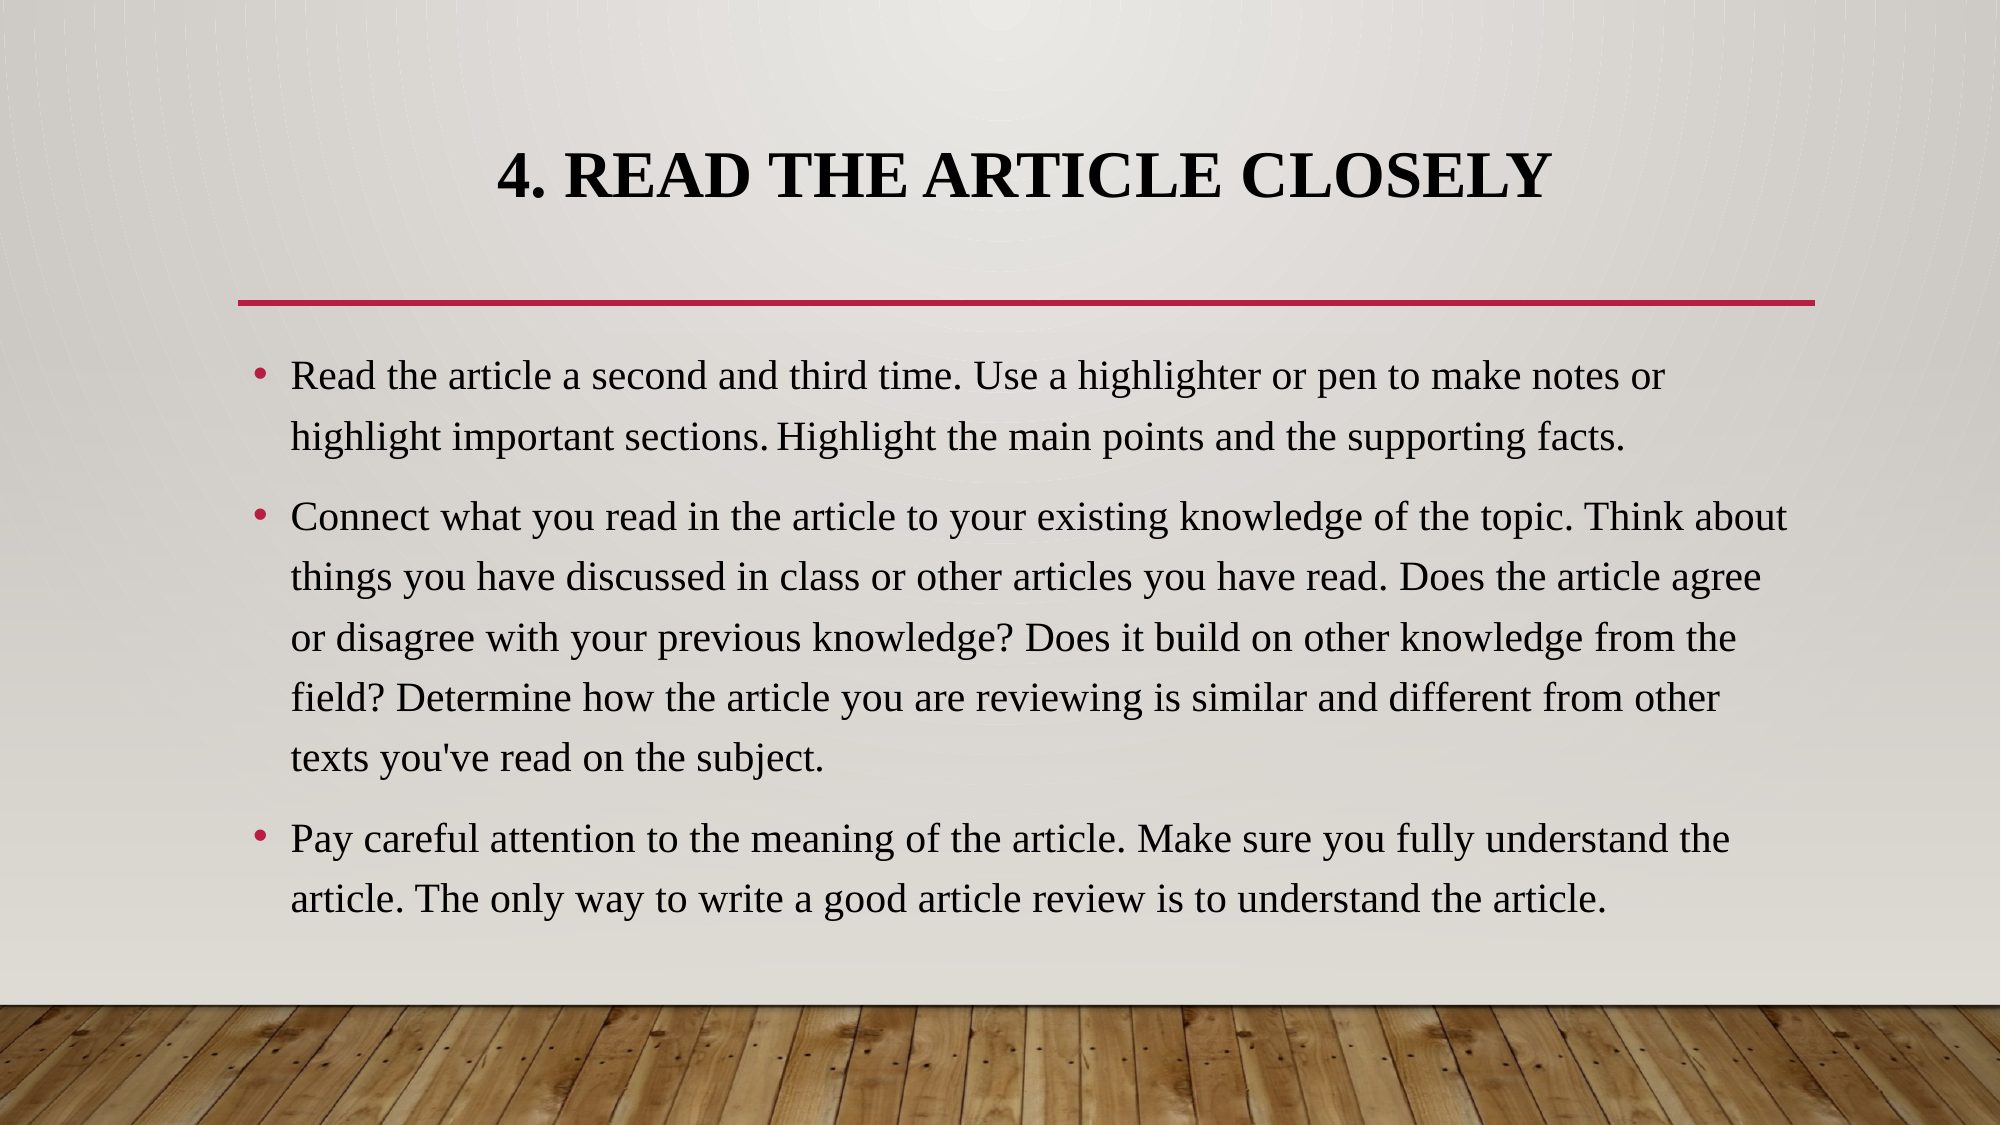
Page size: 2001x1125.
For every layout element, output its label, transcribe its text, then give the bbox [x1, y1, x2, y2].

list Read the article a second and third time. Use a highlighter or pen to make notes or highlight important sections. Highlight the main points and the supporting facts. Connect what you read in the article to your existing knowledge of the topic. Think about things you have discussed in class or other articles you have read. Does the article agree or disagree with your previous knowledge? Does it build on other knowledge from the field? Determine how the article you are reviewing is similar and different from other texts you've read on the subject. Pay careful attention to the meaning of the article. Make sure you fully understand the article. The only way to write a good article review is to understand the article. [238, 330, 1814, 993]
title 4. Read the article closely [238, 131, 1814, 305]
picture [0, 1005, 2000, 1125]
